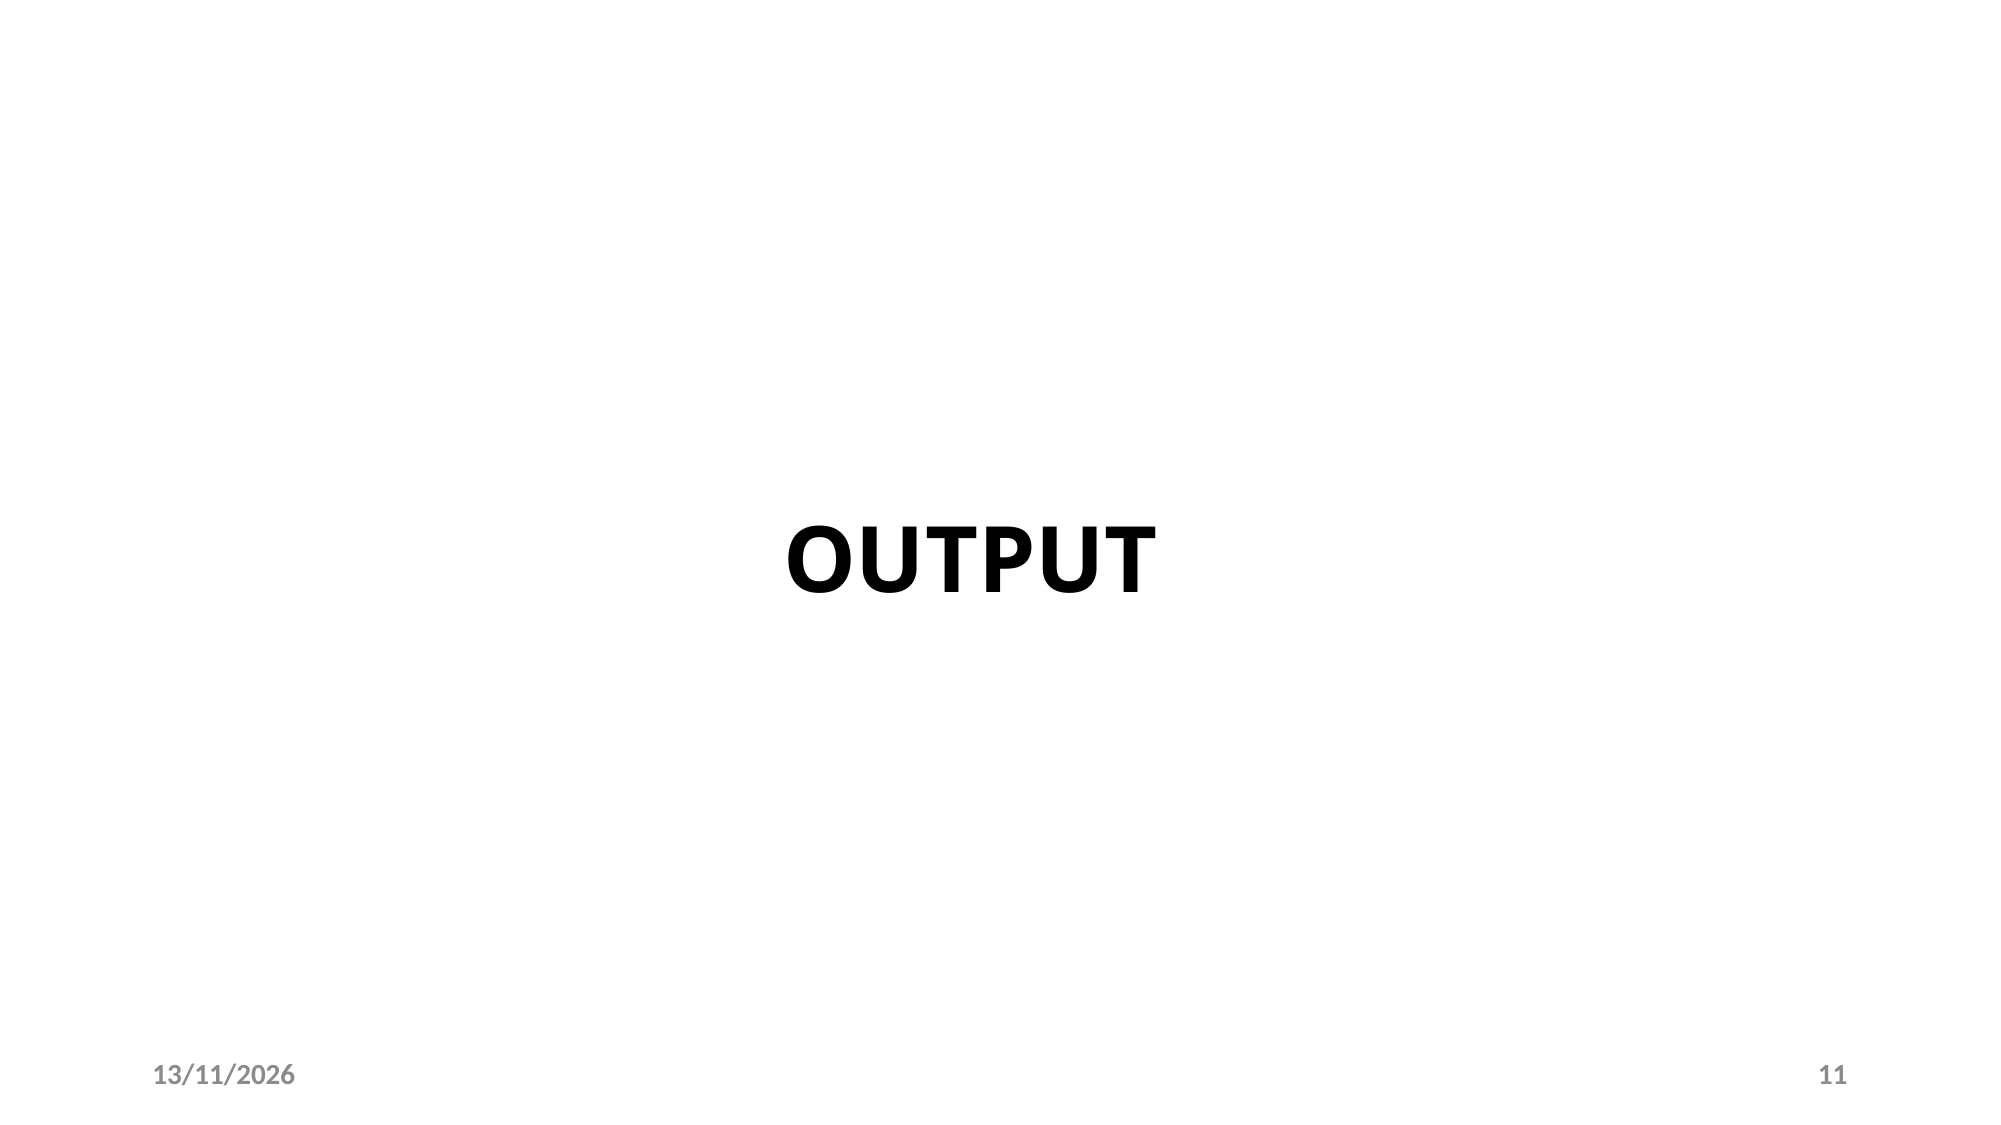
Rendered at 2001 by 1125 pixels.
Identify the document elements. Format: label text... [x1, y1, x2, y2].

slide_number 11 [1412, 1042, 1863, 1103]
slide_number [137, 1042, 588, 1103]
title OUTPUT [108, 453, 1834, 672]
